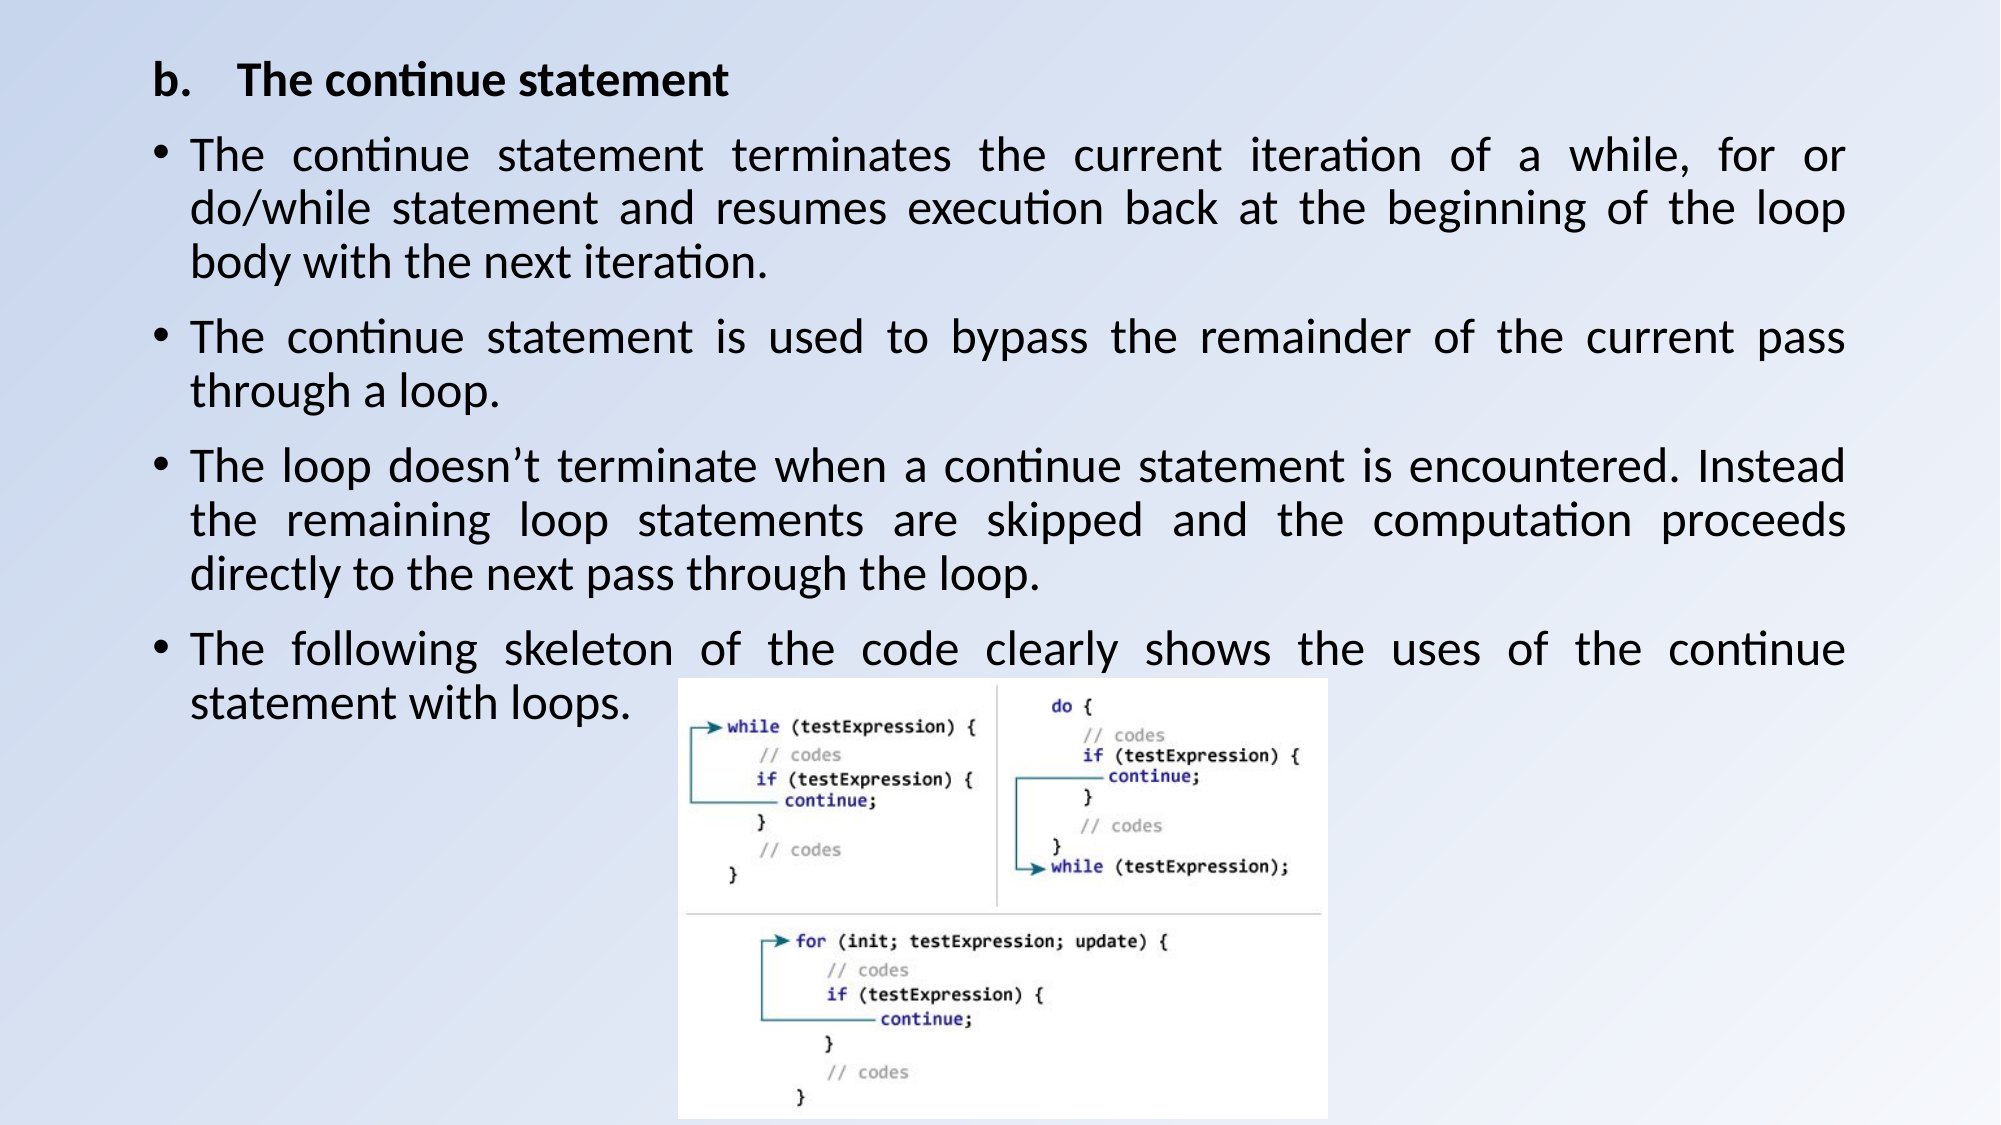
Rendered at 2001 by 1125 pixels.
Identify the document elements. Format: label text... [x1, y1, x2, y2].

list The continue statement The continue statement terminates the current iteration of a while, for or do/while statement and resumes execution back at the beginning of the loop body with the next iteration. The continue statement is used to bypass the remainder of the current pass through a loop. The loop doesn’t terminate when a continue statement is encountered. Instead the remaining loop statements are skipped and the computation proceeds directly to the next pass through the loop. The following skeleton of the code clearly shows the uses of the continue statement with loops. [137, 45, 1863, 1014]
picture [678, 678, 1328, 1119]
